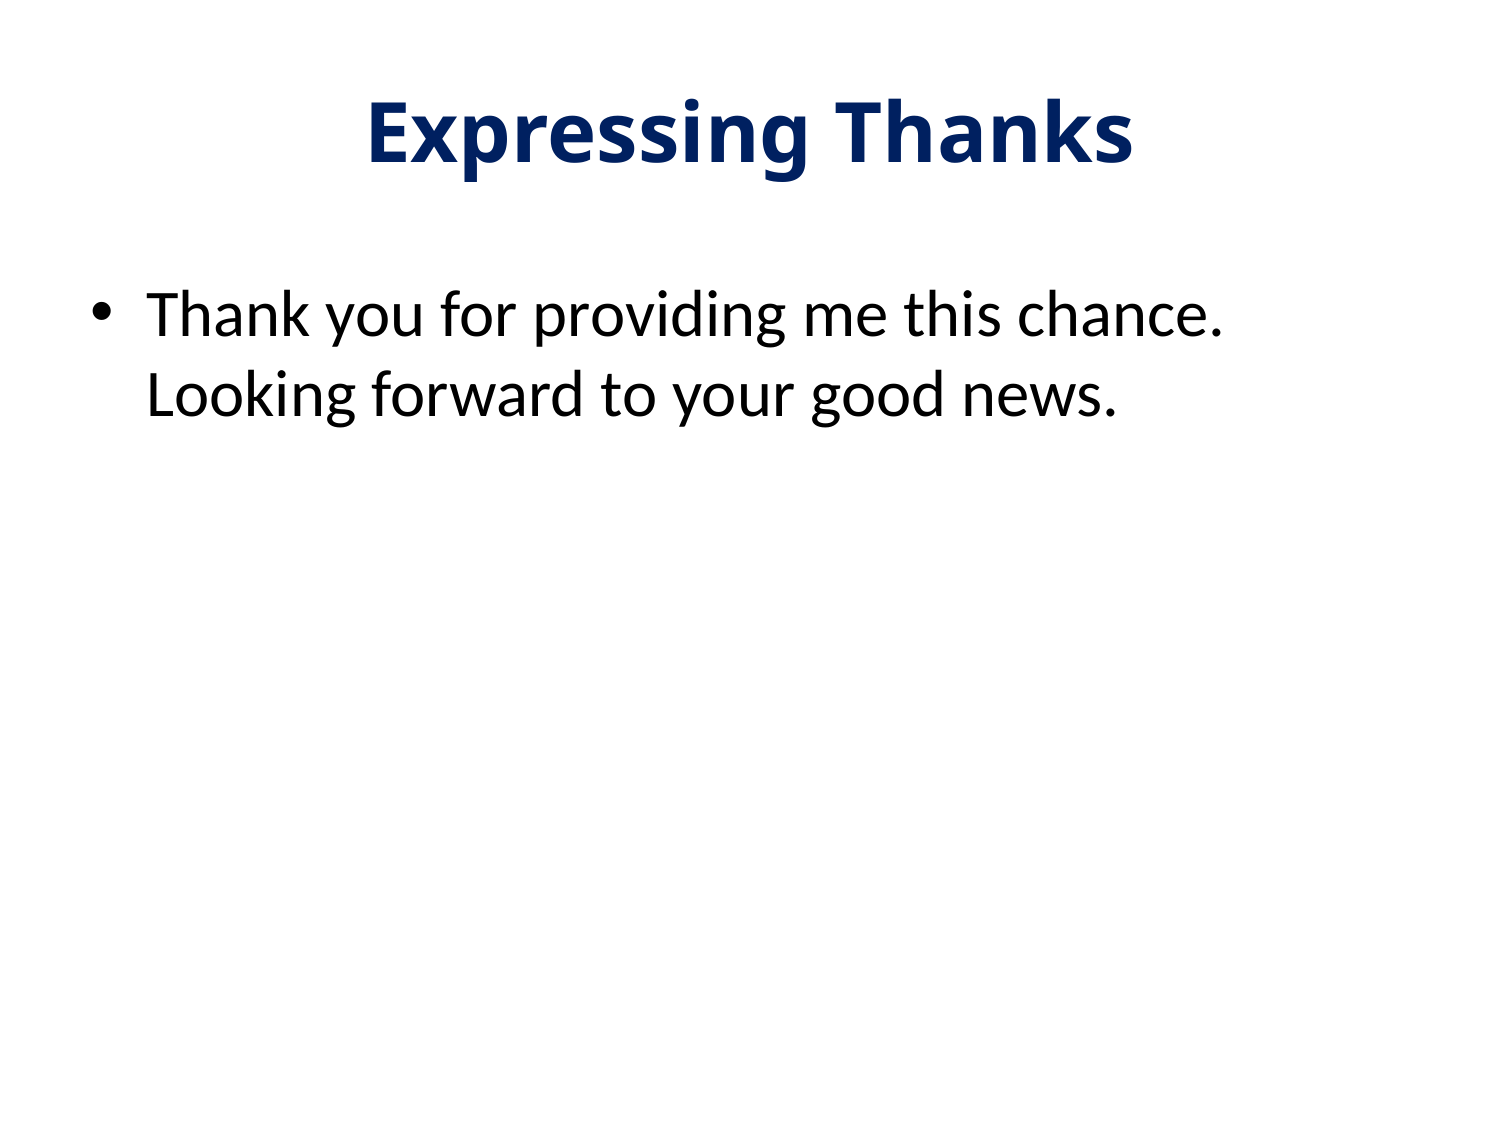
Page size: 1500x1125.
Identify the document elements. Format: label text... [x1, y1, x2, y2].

title Expressing Thanks [75, 45, 1425, 233]
list Thank you for providing me this chance. Looking forward to your good news. [75, 262, 1425, 1005]
